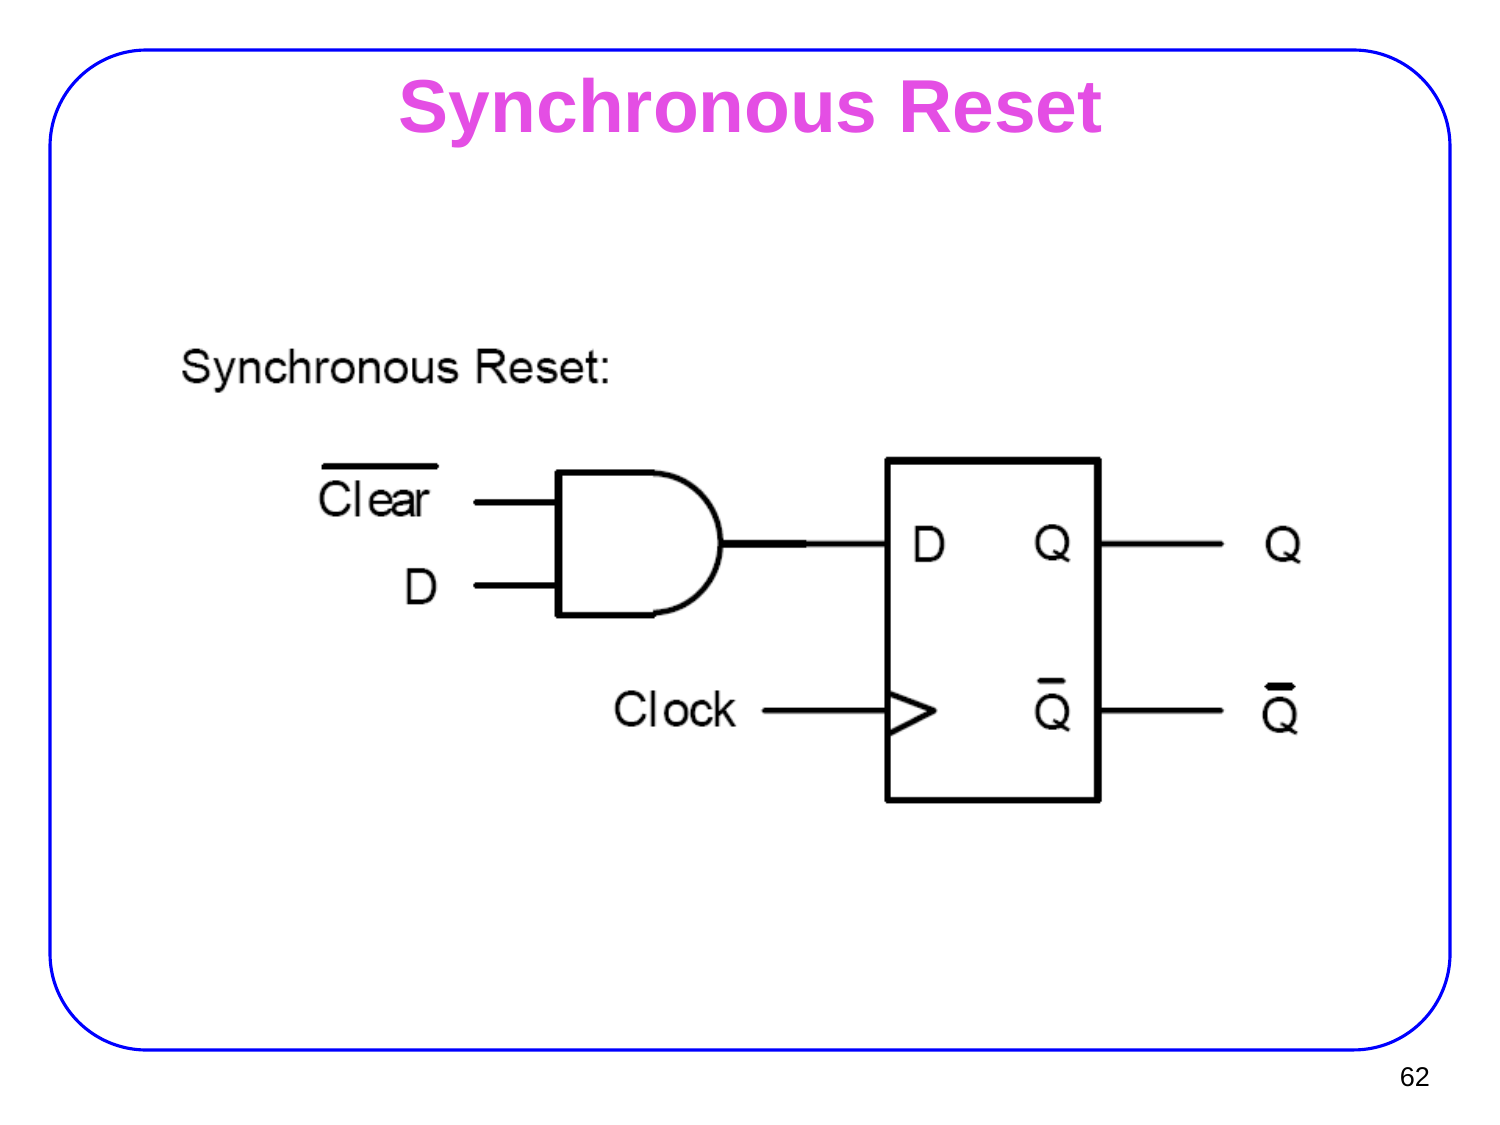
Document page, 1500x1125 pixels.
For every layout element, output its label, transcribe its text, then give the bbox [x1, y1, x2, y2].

title Synchronous Reset [113, 66, 1389, 140]
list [164, 338, 1336, 824]
slide_number 62 [1351, 1047, 1444, 1104]
